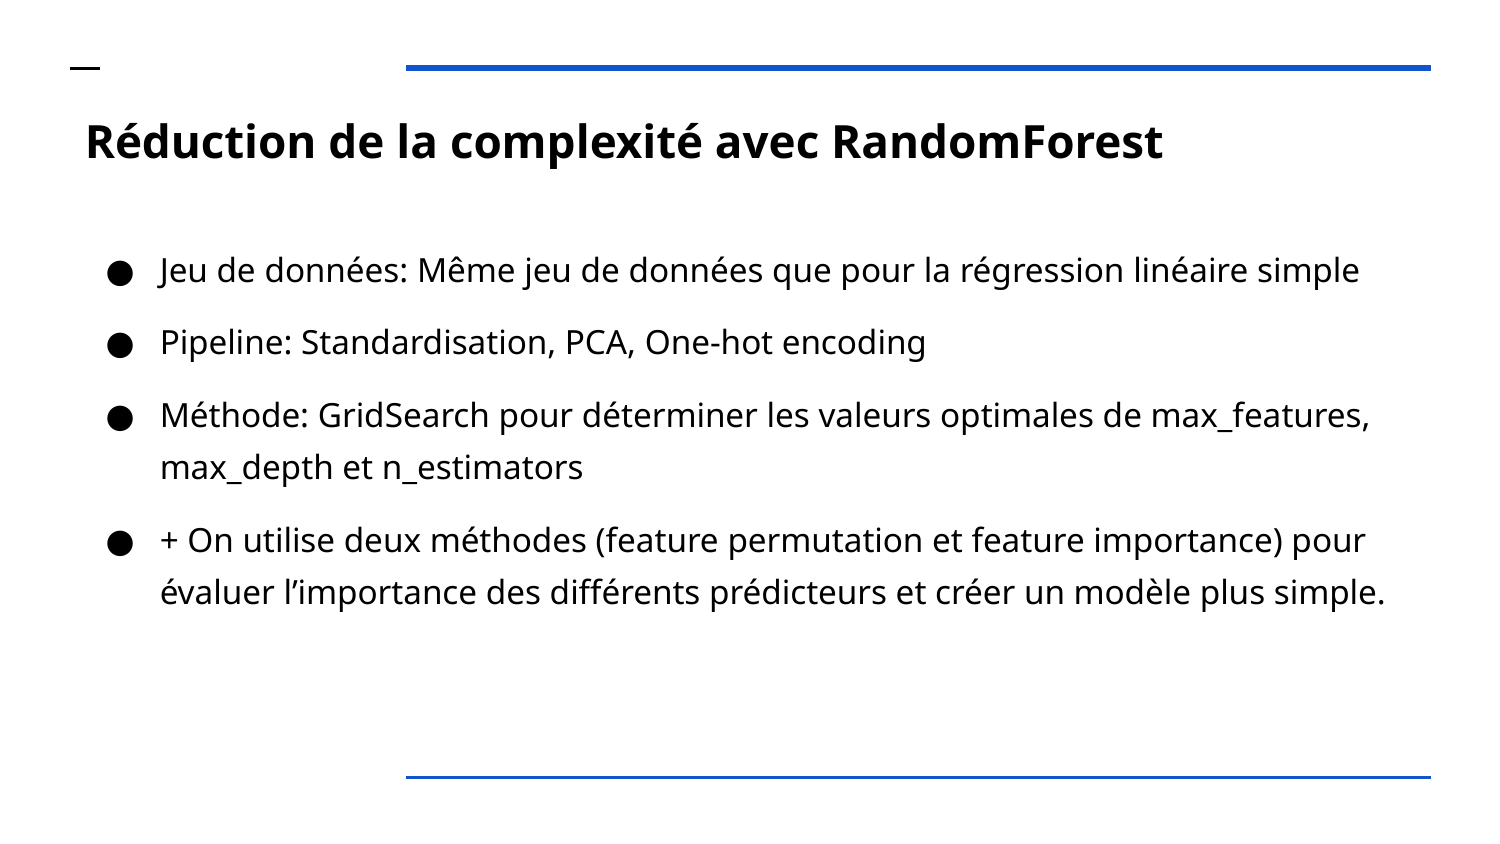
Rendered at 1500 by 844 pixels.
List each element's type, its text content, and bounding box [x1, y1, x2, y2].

list Jeu de données: Même jeu de données que pour la régression linéaire simple Pipeline: Standardisation, PCA, One-hot encoding Méthode: GridSearch pour déterminer les valeurs optimales de max_features, max_depth et n_estimators + On utilise deux méthodes (feature permutation et feature importance) pour évaluer l’importance des différents prédicteurs et créer un modèle plus simple. [69, 225, 1431, 718]
title Réduction de la complexité avec RandomForest [69, 94, 1431, 199]
